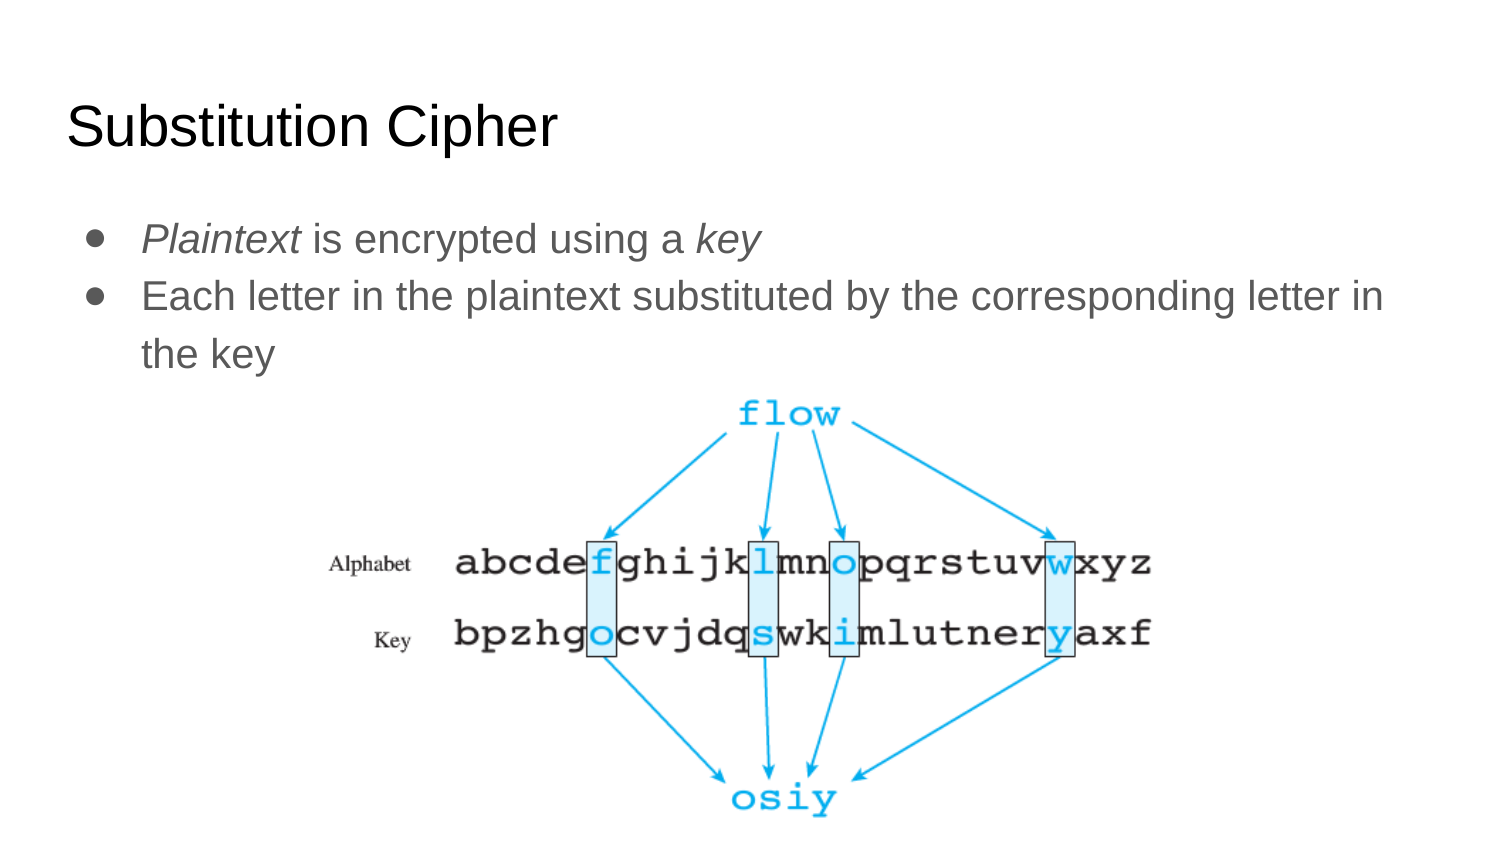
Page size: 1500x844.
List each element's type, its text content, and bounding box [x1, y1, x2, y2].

title Substitution Cipher [51, 72, 1449, 167]
picture [328, 381, 1172, 822]
list Plaintext is encrypted using a key Each letter in the plaintext substituted by the corresponding letter in the key [51, 189, 1449, 750]
